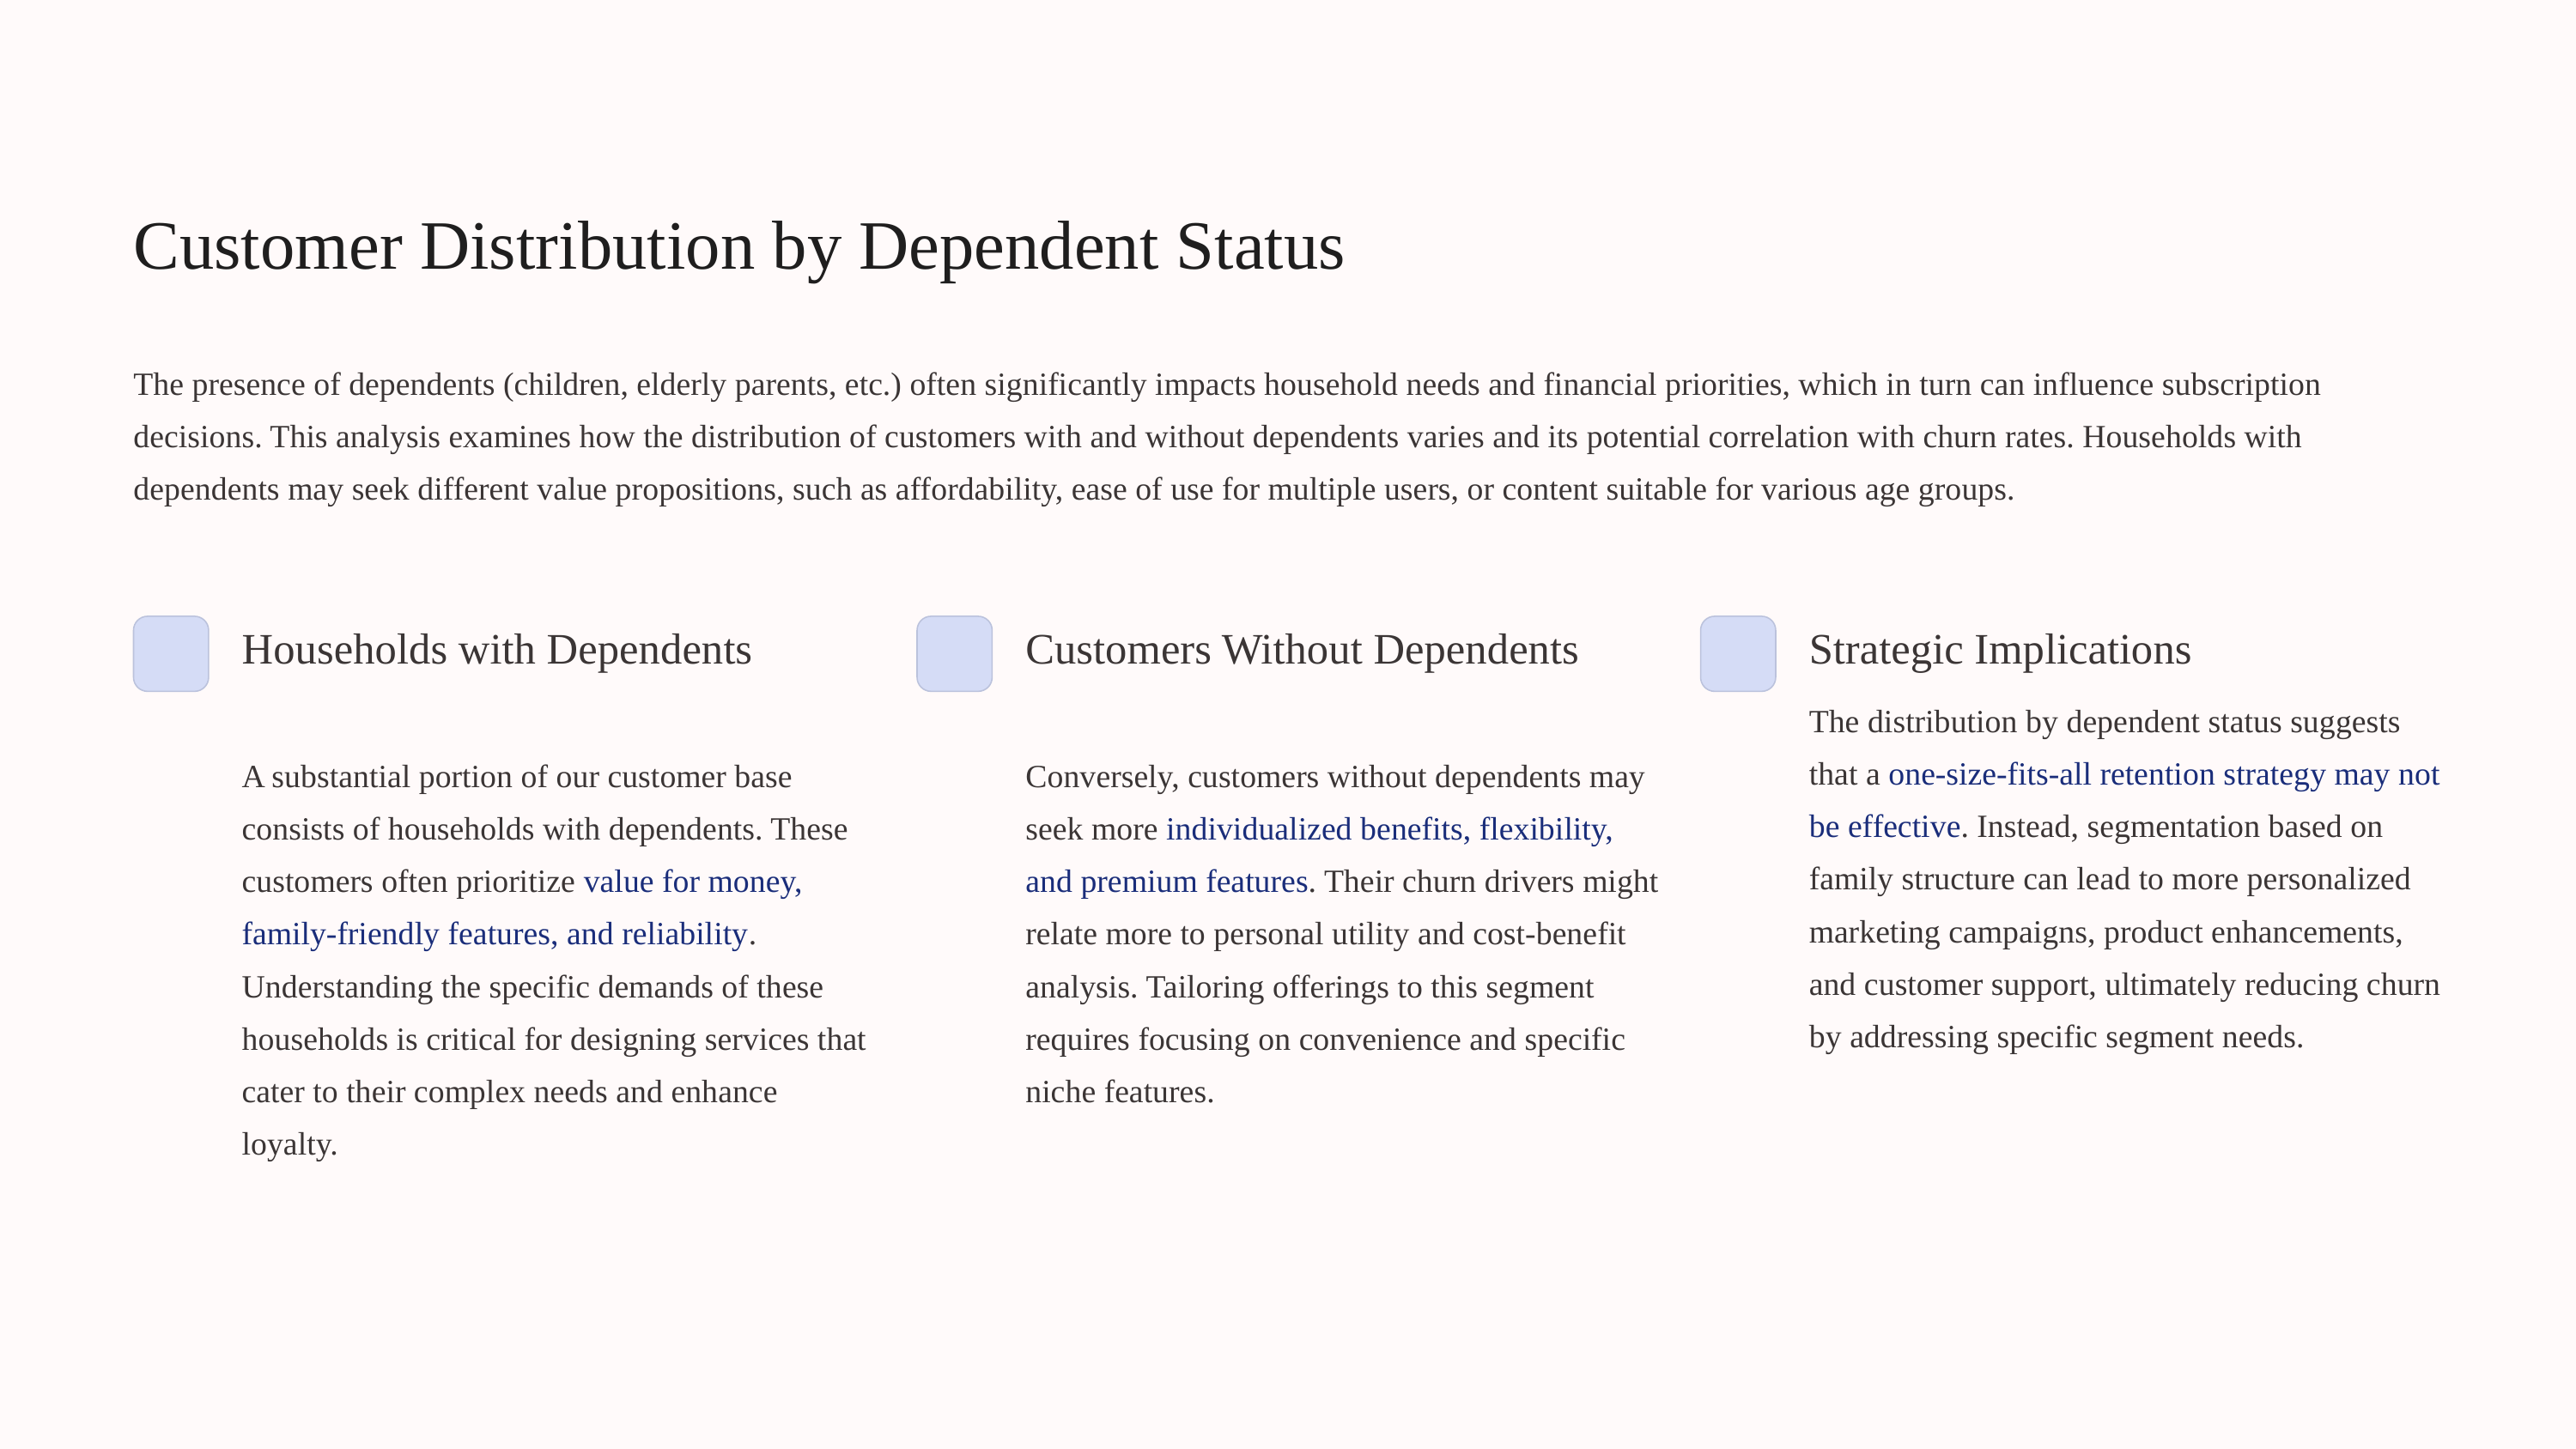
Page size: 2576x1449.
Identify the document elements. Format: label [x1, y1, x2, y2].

text_box [132, 615, 210, 693]
text_box [0, 0, 2576, 1449]
text_box [915, 615, 993, 693]
text_box [1699, 615, 1777, 693]
